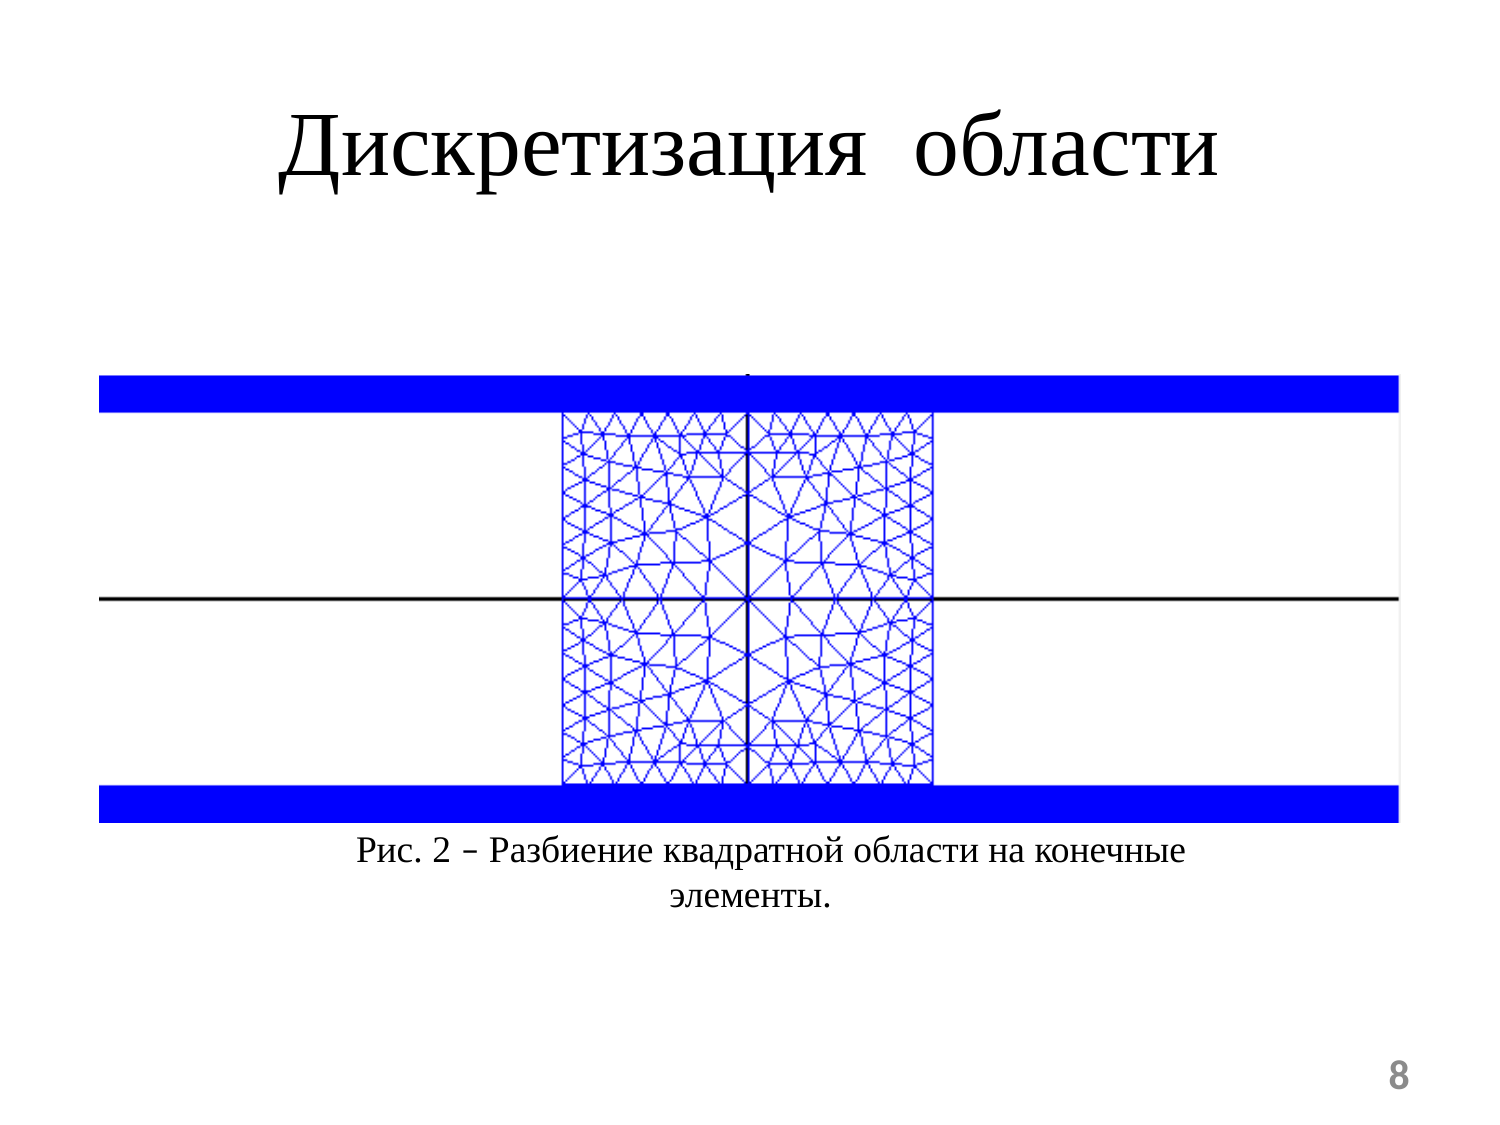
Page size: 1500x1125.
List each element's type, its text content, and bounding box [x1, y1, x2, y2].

text_box Рис. 2 – Разбиение квадратной области на конечные элементы. [234, 840, 1268, 901]
title Дискретизация области [75, 45, 1425, 233]
picture [98, 373, 1401, 823]
slide_number 8 [1074, 1042, 1425, 1103]
